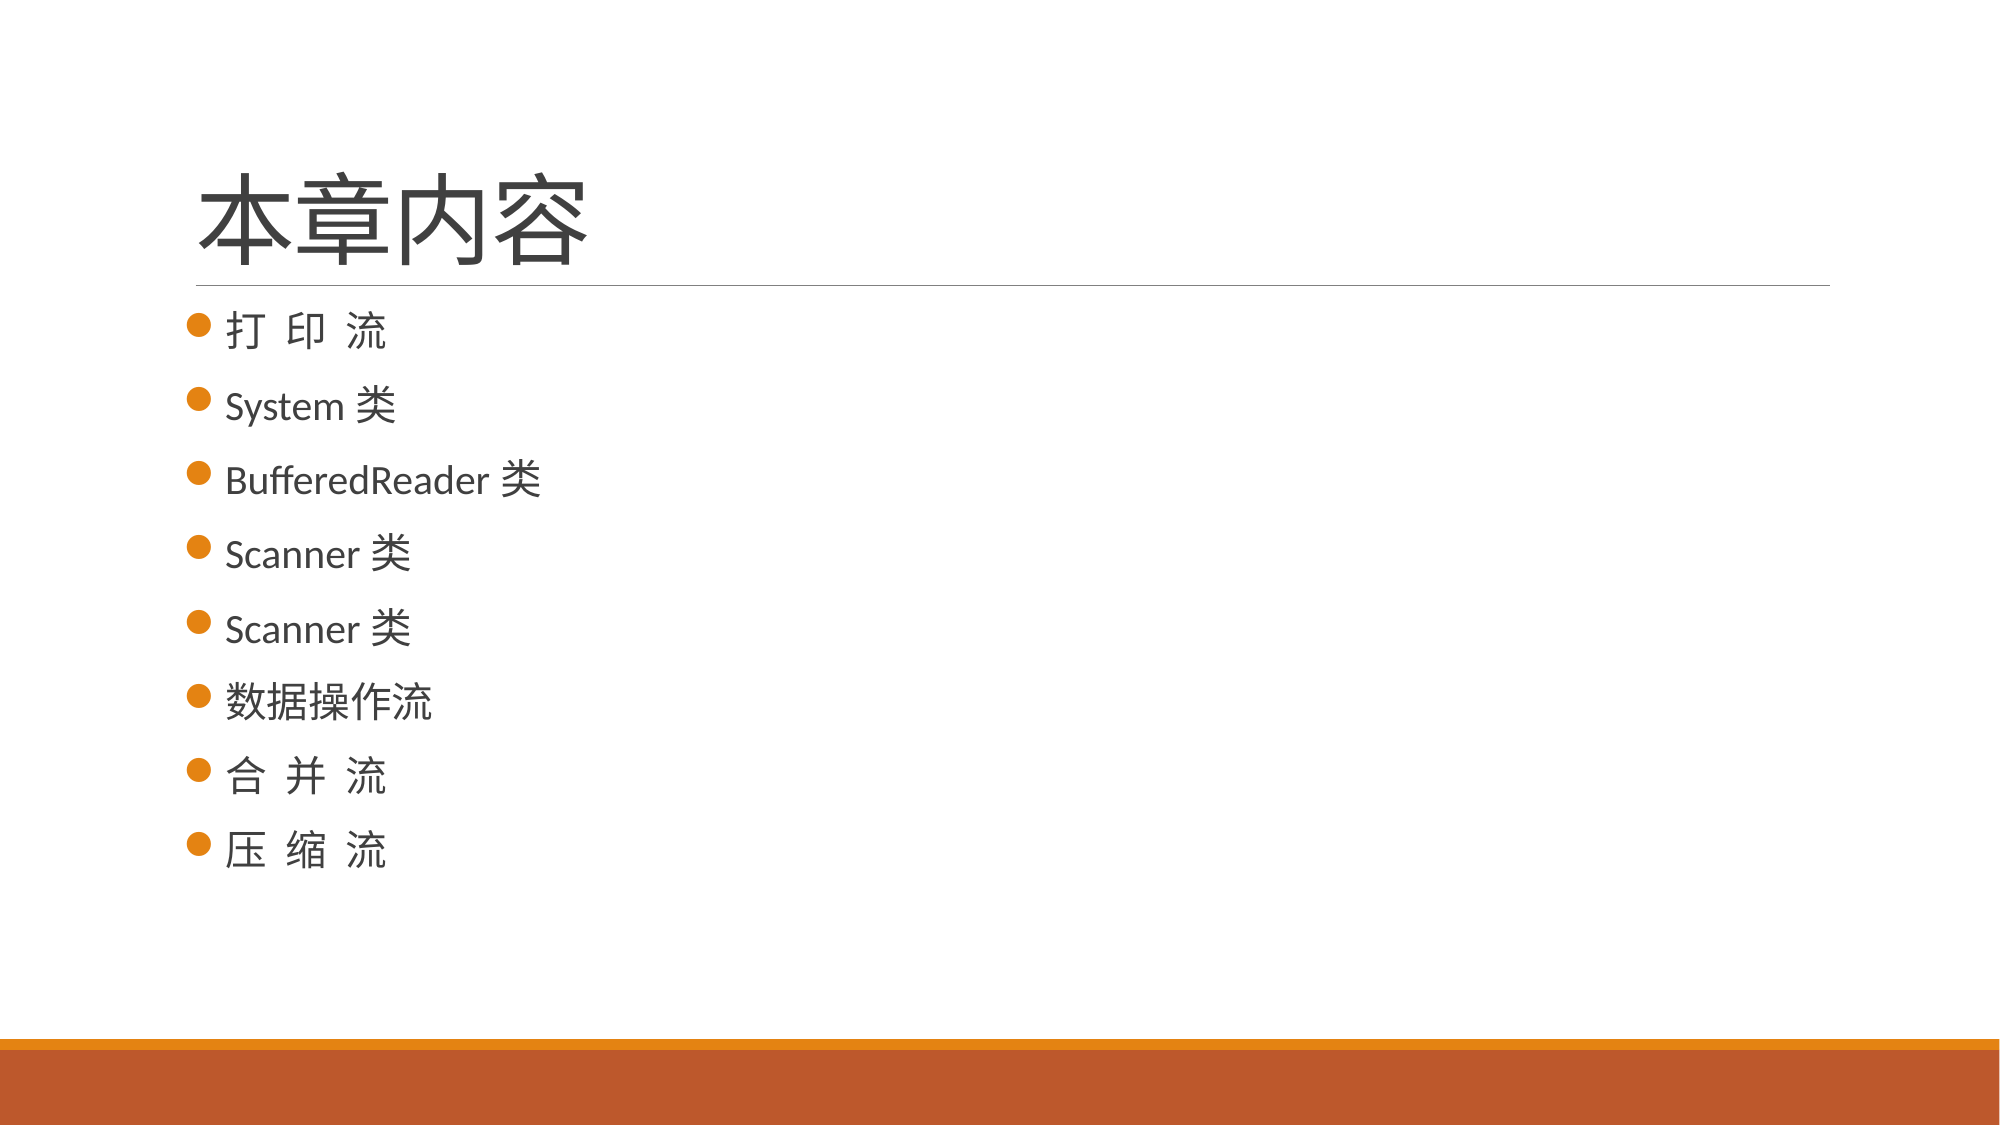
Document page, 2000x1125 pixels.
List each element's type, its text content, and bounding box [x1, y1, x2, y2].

list 打 印 流 System类 BufferedReader类 Scanner类 Scanner类 数据操作流 合 并 流 压 缩 流 [183, 302, 1850, 1125]
title 本章内容 [179, 47, 1830, 285]
